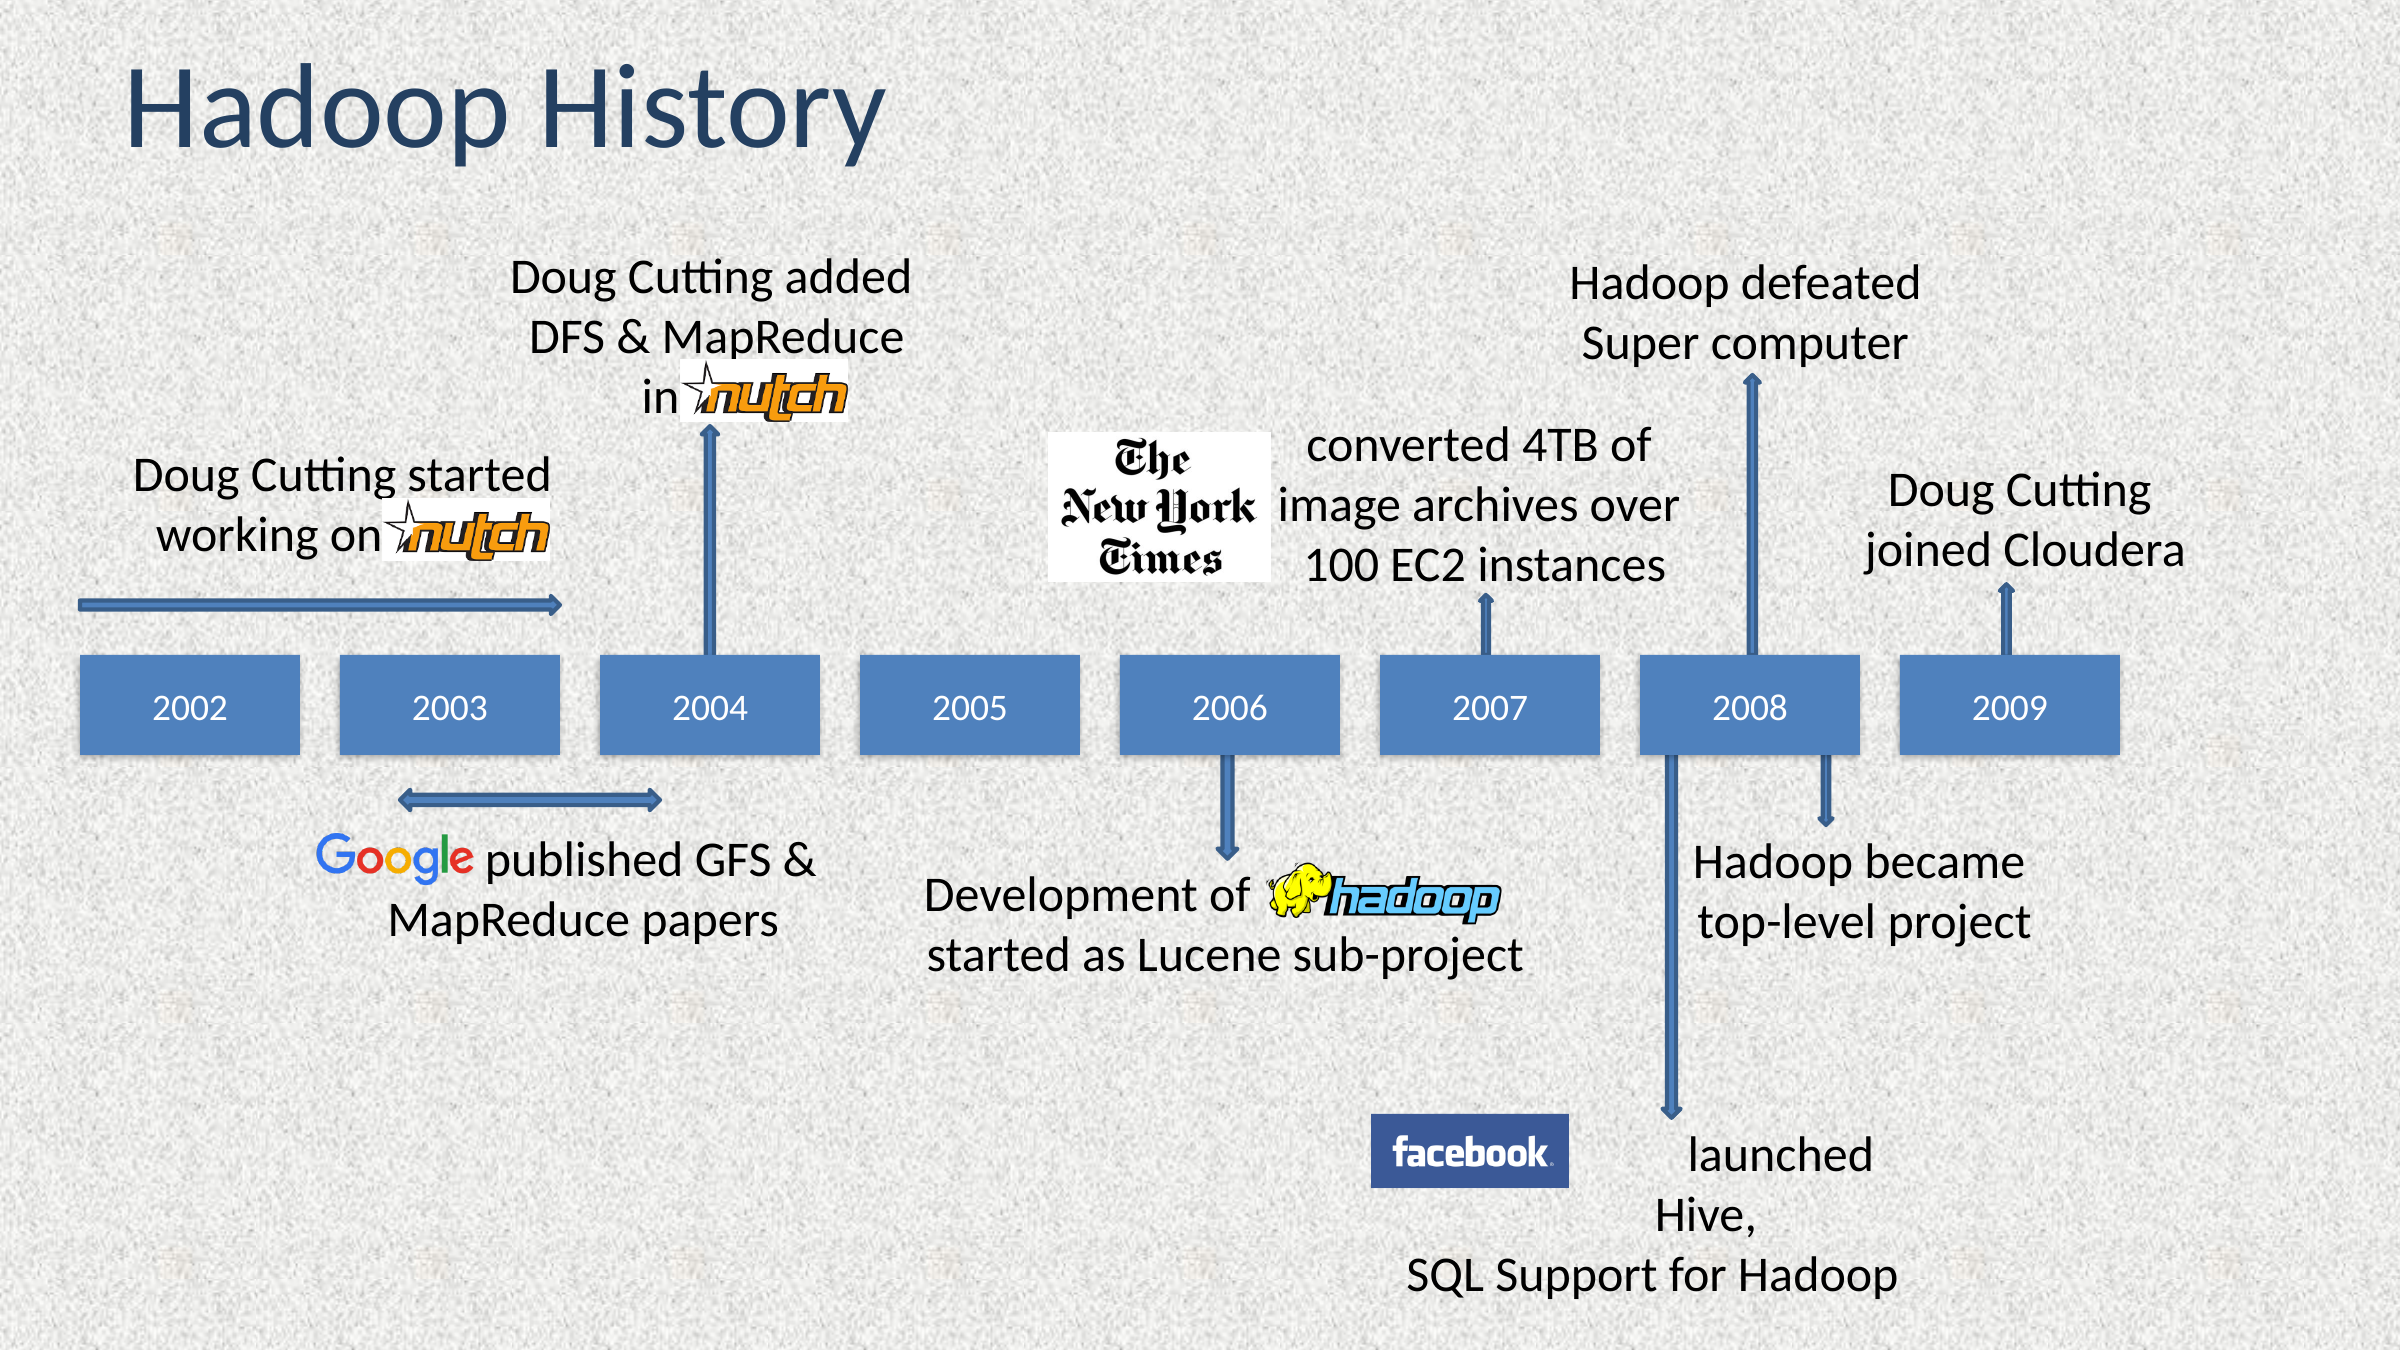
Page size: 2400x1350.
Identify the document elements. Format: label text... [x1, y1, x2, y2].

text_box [1930, 752, 2063, 963]
text_box 2008 [1640, 665, 1860, 730]
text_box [1370, 732, 1926, 1255]
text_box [60, 429, 477, 615]
text_box 2003 [339, 654, 560, 755]
text_box 2007 [1380, 664, 1600, 730]
text_box 2004 [600, 671, 820, 755]
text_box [1838, 444, 2212, 657]
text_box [1048, 399, 1719, 656]
text_box 2005 [860, 654, 1080, 755]
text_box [311, 789, 855, 961]
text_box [899, 737, 1552, 996]
text_box Hadoop History [99, 15, 2260, 185]
text_box 2009 [1899, 665, 2120, 755]
text_box 2006 [1119, 664, 1340, 735]
text_box 2002 [80, 654, 300, 755]
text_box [482, 231, 951, 663]
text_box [1540, 237, 1951, 656]
picture [0, 0, 2400, 1350]
